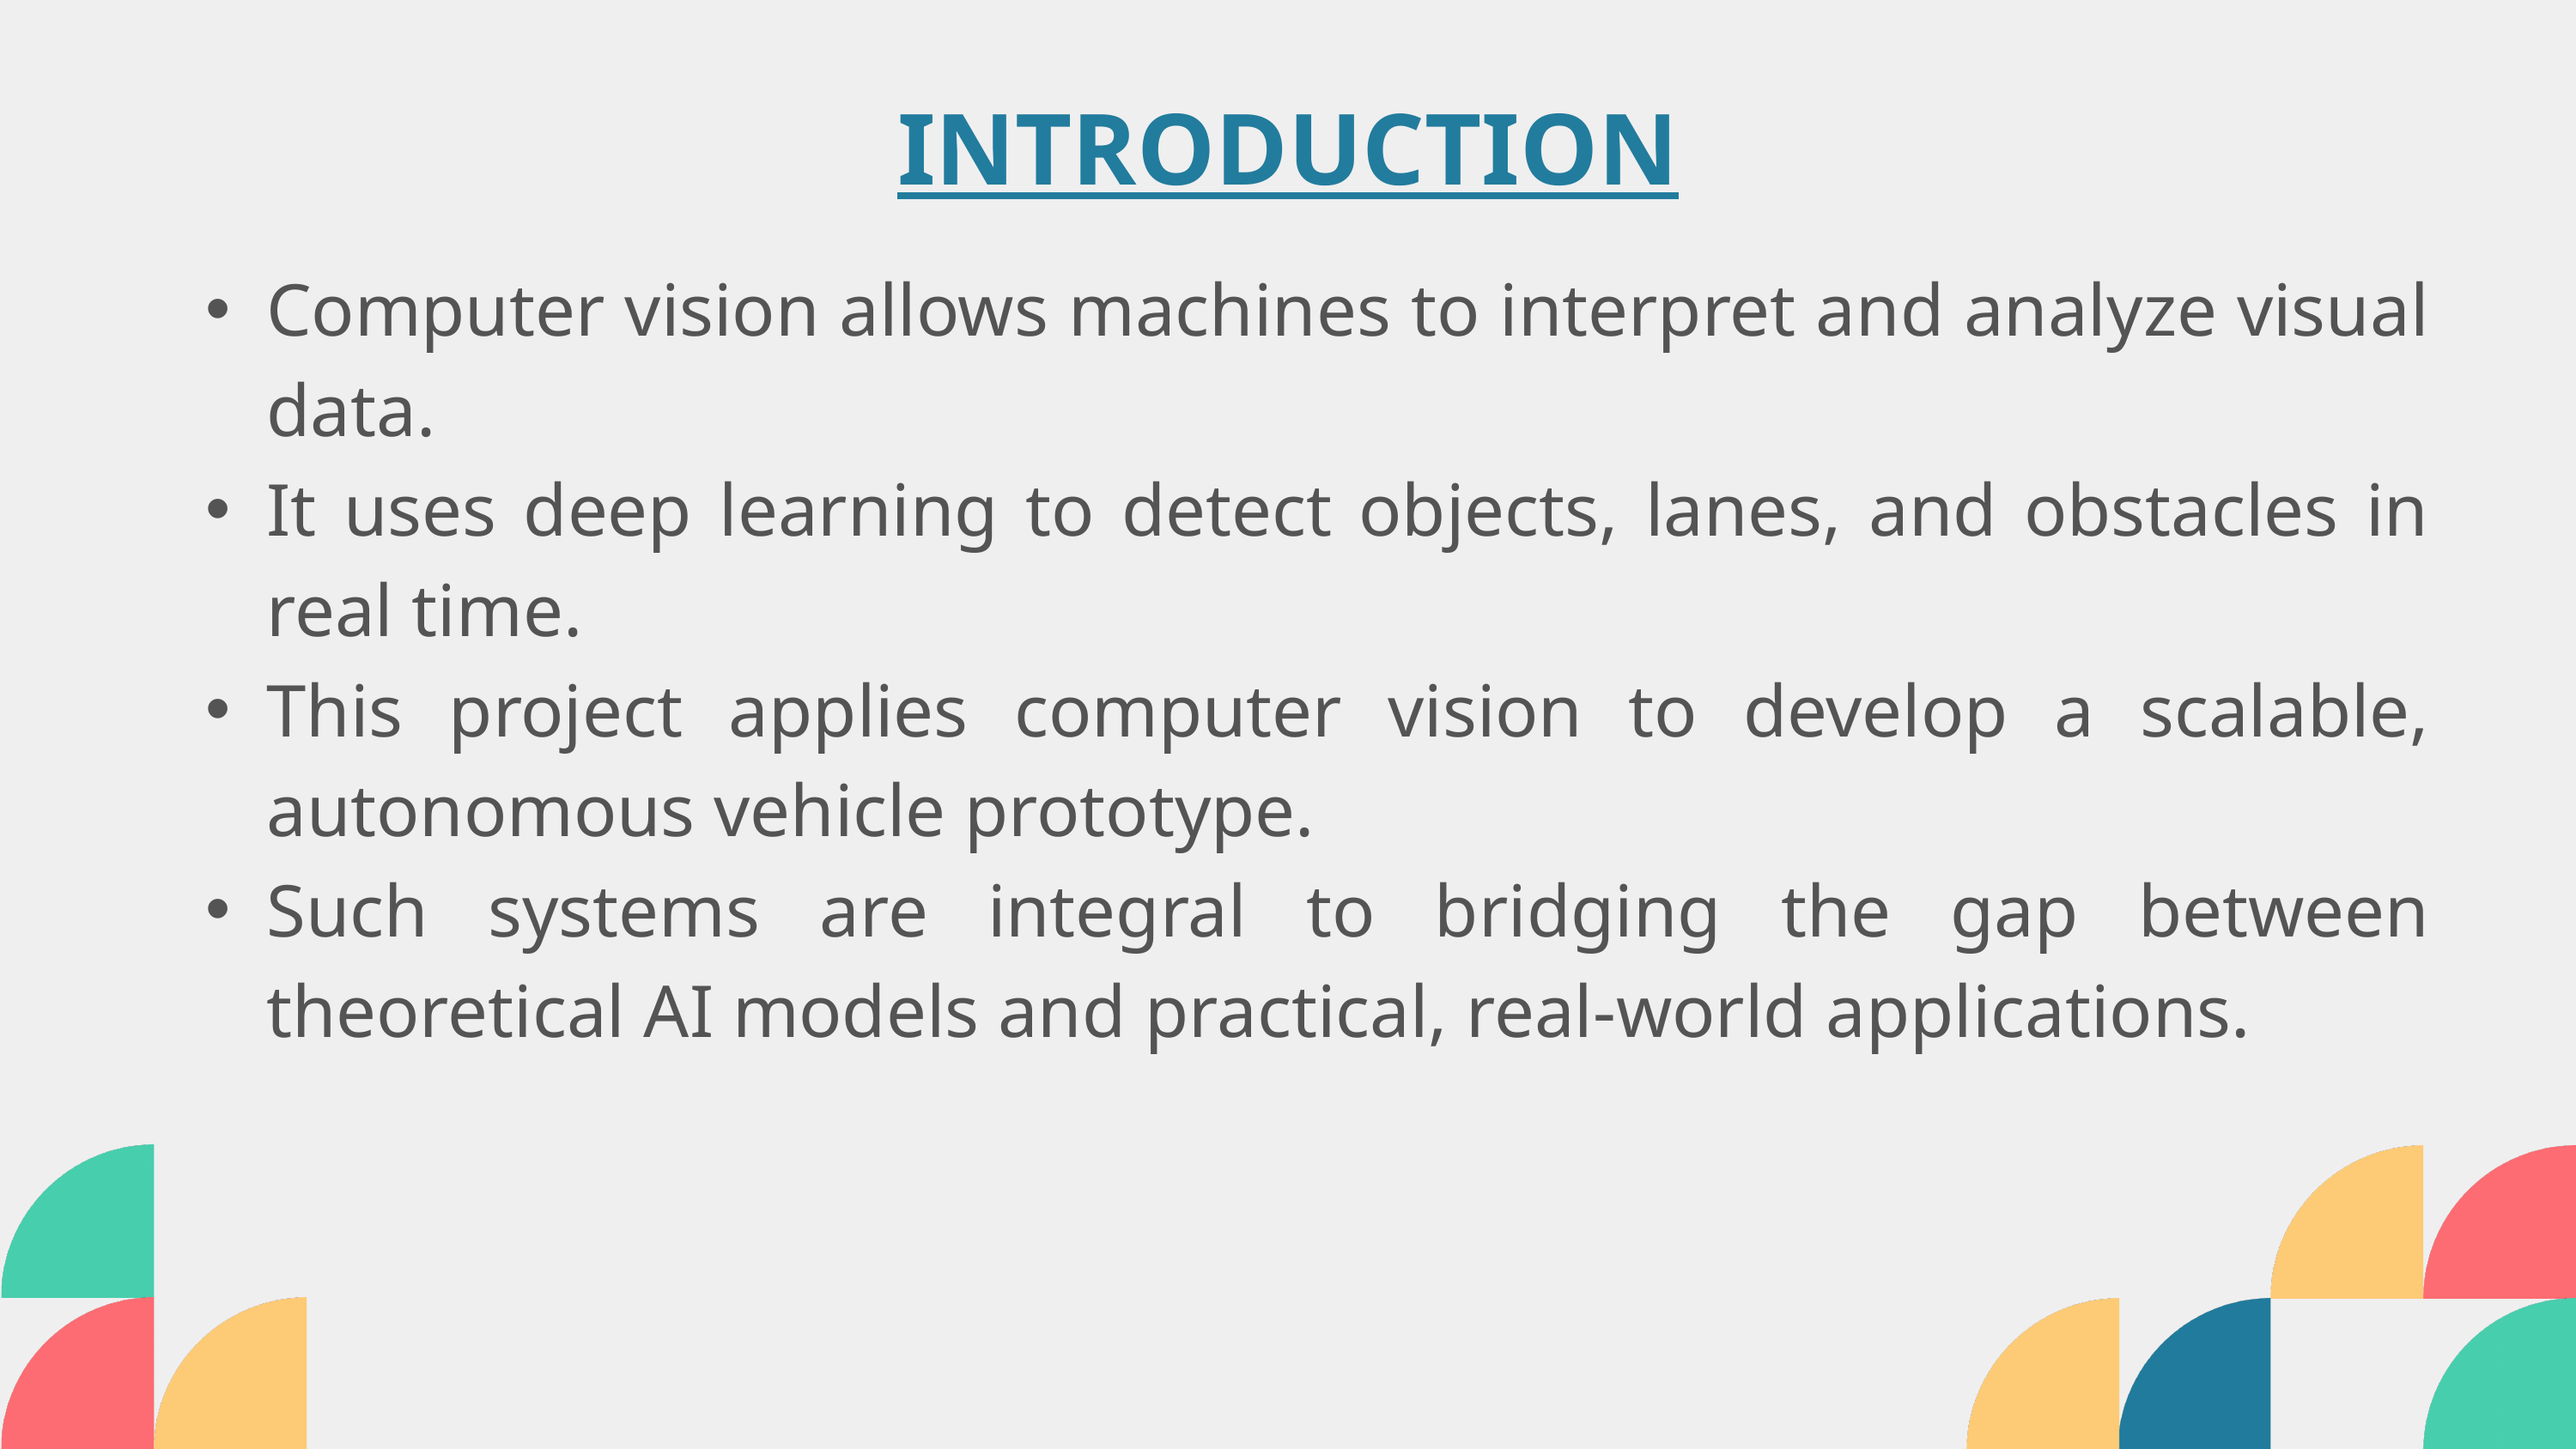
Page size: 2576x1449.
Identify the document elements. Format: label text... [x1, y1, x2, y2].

text_box [1, 1297, 154, 1449]
text_box [2120, 1298, 2271, 1449]
text_box INTRODUCTION [532, 86, 2044, 205]
text_box [2424, 1145, 2576, 1298]
text_box [1966, 1298, 2120, 1449]
text_box [154, 1297, 307, 1449]
text_box [2423, 1298, 2576, 1449]
text_box [1, 1144, 155, 1297]
text_box Computer vision allows machines to interpret and analyze visual data. It uses deep learning to detect objects, lanes, and obstacles in real time. This project applies computer vision to develop a scalable, autonomous vehicle prototype. Such systems are integral to bridging the gap between theoretical AI models and practical, real-world applications. [144, 250, 2432, 1052]
text_box [2270, 1145, 2424, 1299]
